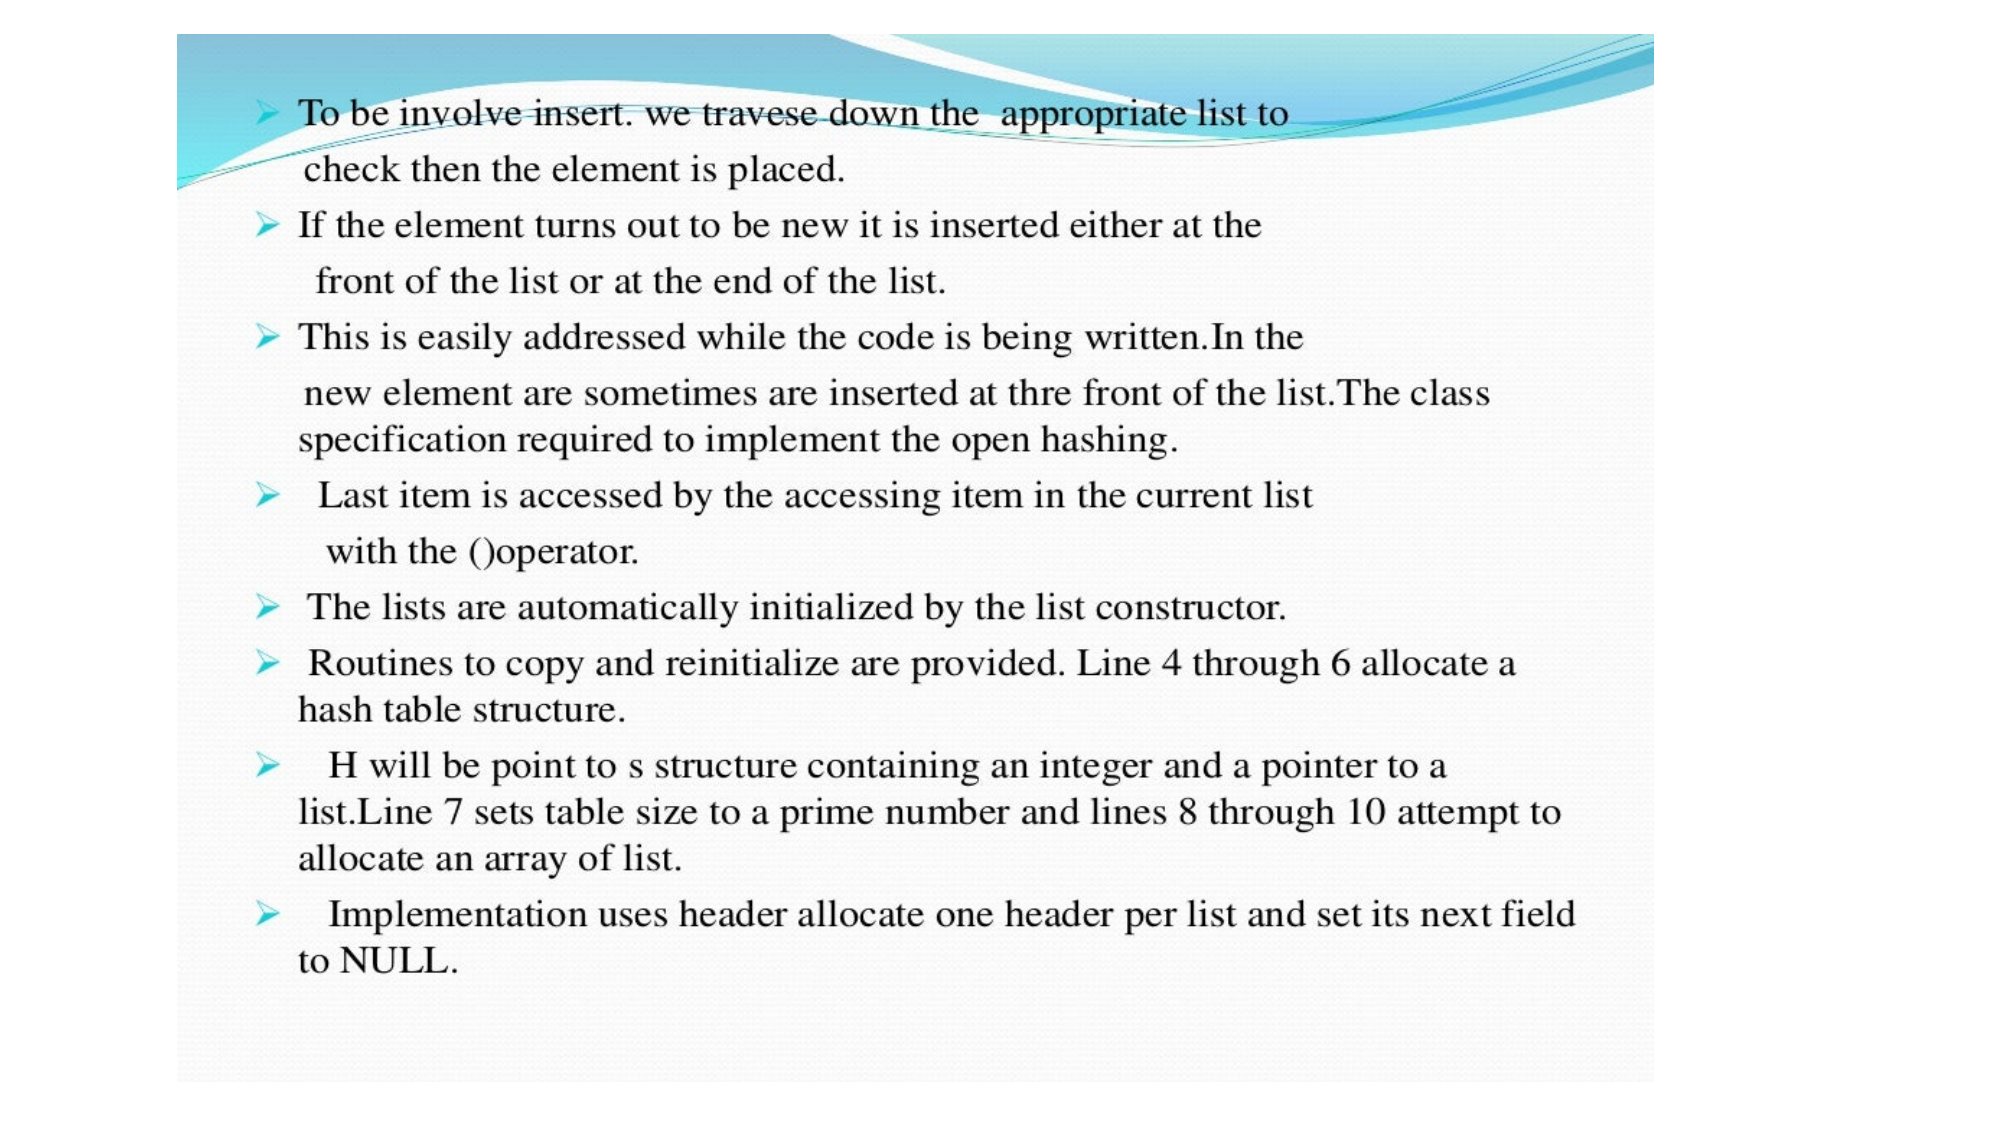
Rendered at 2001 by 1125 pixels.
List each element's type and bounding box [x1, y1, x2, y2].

picture [177, 33, 1654, 1082]
